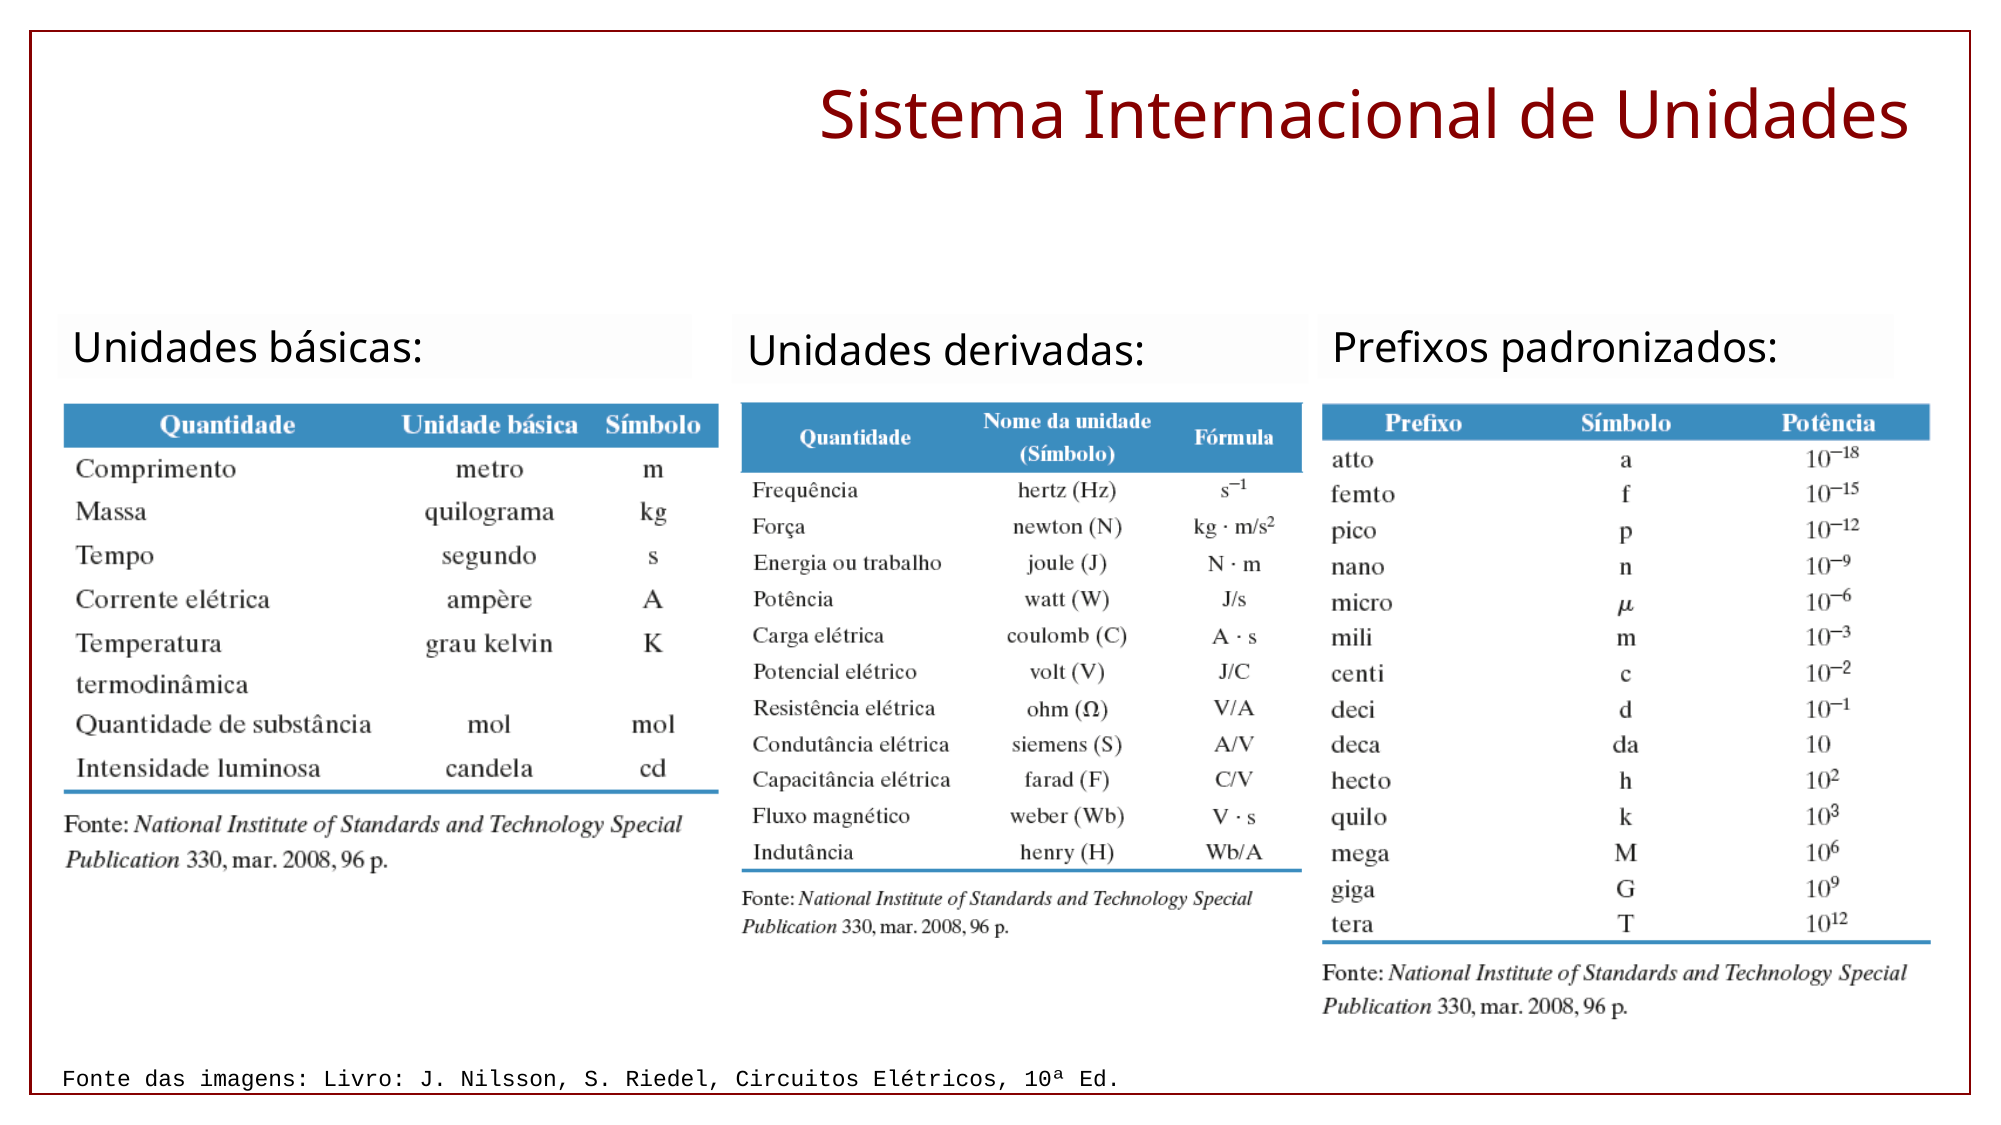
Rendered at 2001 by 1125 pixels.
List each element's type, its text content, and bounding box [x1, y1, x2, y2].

picture [1317, 398, 1935, 1022]
text_box Sistema Internacional de Unidades [449, 65, 1923, 159]
text_box Fonte das imagens: Livro: J. Nilsson, S. Riedel, Circuitos Elétricos, 10ª Ed. [47, 1055, 1377, 1099]
text_box Unidades básicas: [56, 313, 693, 380]
picture [736, 399, 1309, 945]
text_box Prefixos padronizados: [1316, 313, 1895, 380]
picture [57, 394, 728, 892]
text_box Unidades derivadas: [730, 313, 1310, 385]
text_box [29, 30, 1971, 1095]
